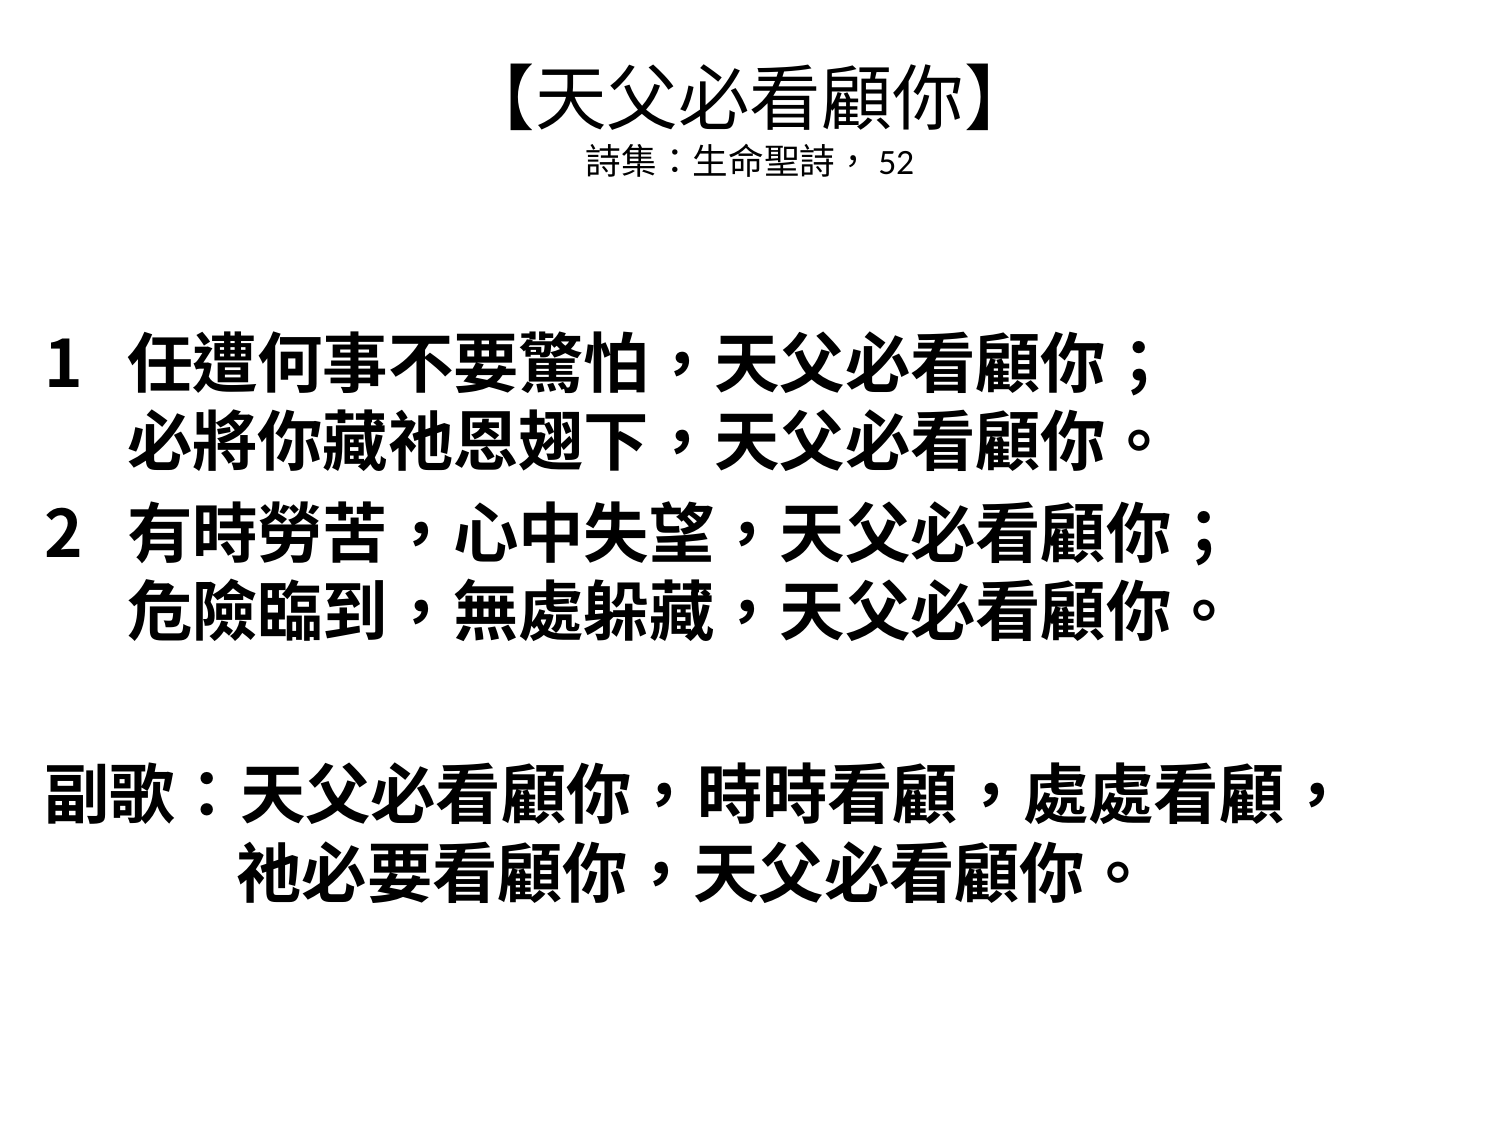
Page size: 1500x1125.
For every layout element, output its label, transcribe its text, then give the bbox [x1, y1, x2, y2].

title 【天父必看顧你】 詩集：生命聖詩，52 [75, 45, 1425, 233]
list 任遭何事不要驚怕，天父必看顧你； 必將你藏祂恩翅下，天父必看顧你。 有時勞苦，心中失望，天父必看顧你； 危險臨到，無處躲藏，天父必看顧你。 副歌：天父必看顧你，時時看顧，處處看顧， 祂必要看顧你，天父必看顧你。 [29, 314, 1500, 1125]
